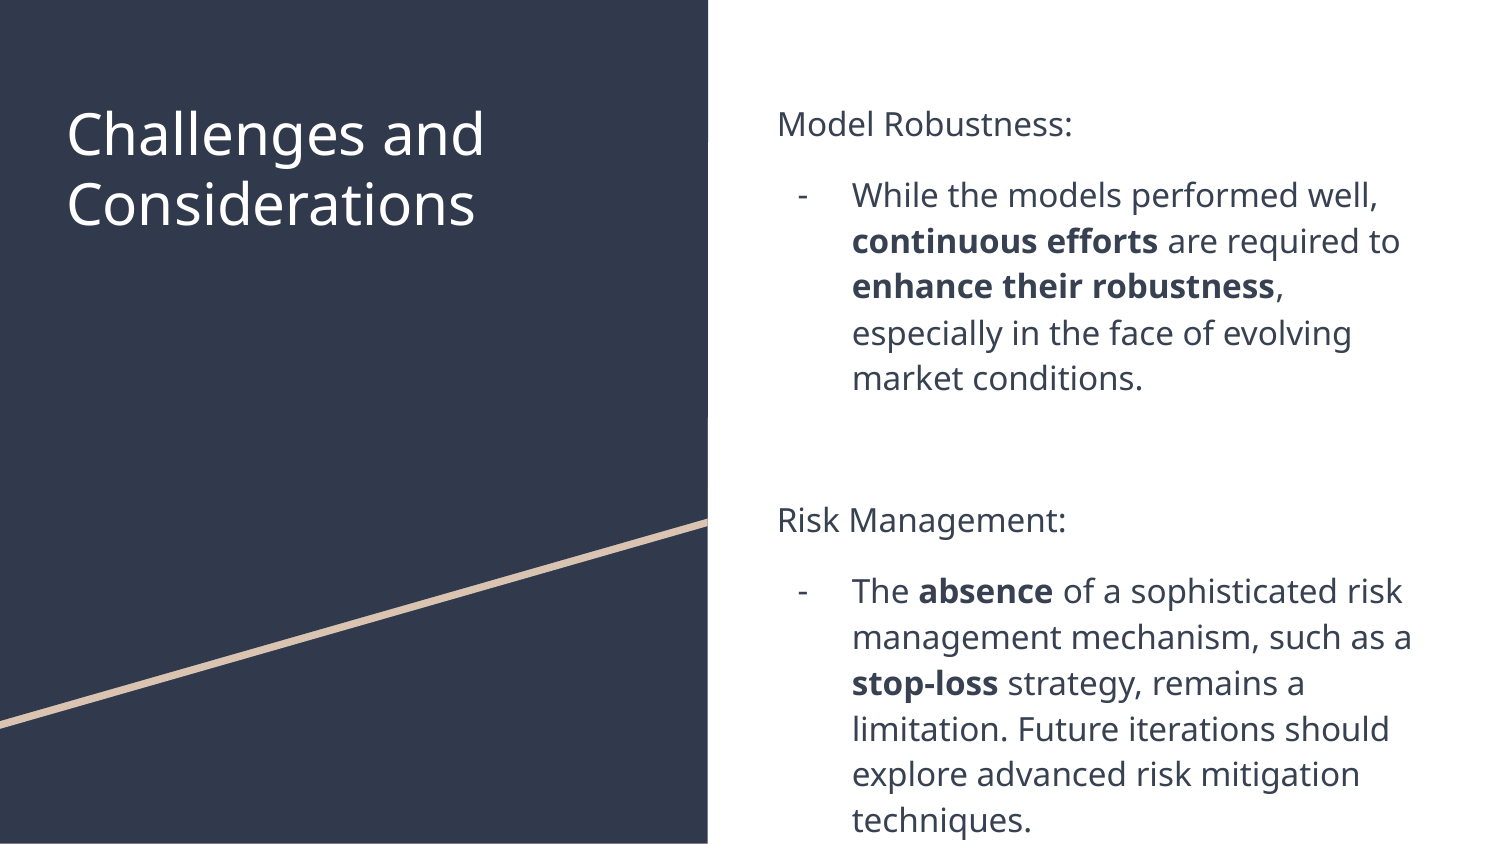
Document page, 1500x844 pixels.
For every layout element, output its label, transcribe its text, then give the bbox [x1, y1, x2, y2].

list Model Robustness: While the models performed well, continuous efforts are required to enhance their robustness, especially in the face of evolving market conditions. Risk Management: The absence of a sophisticated risk management mechanism, such as a stop-loss strategy, remains a limitation. Future iterations should explore advanced risk mitigation techniques. [761, 82, 1446, 755]
title Challenges and Considerations [51, 82, 660, 494]
